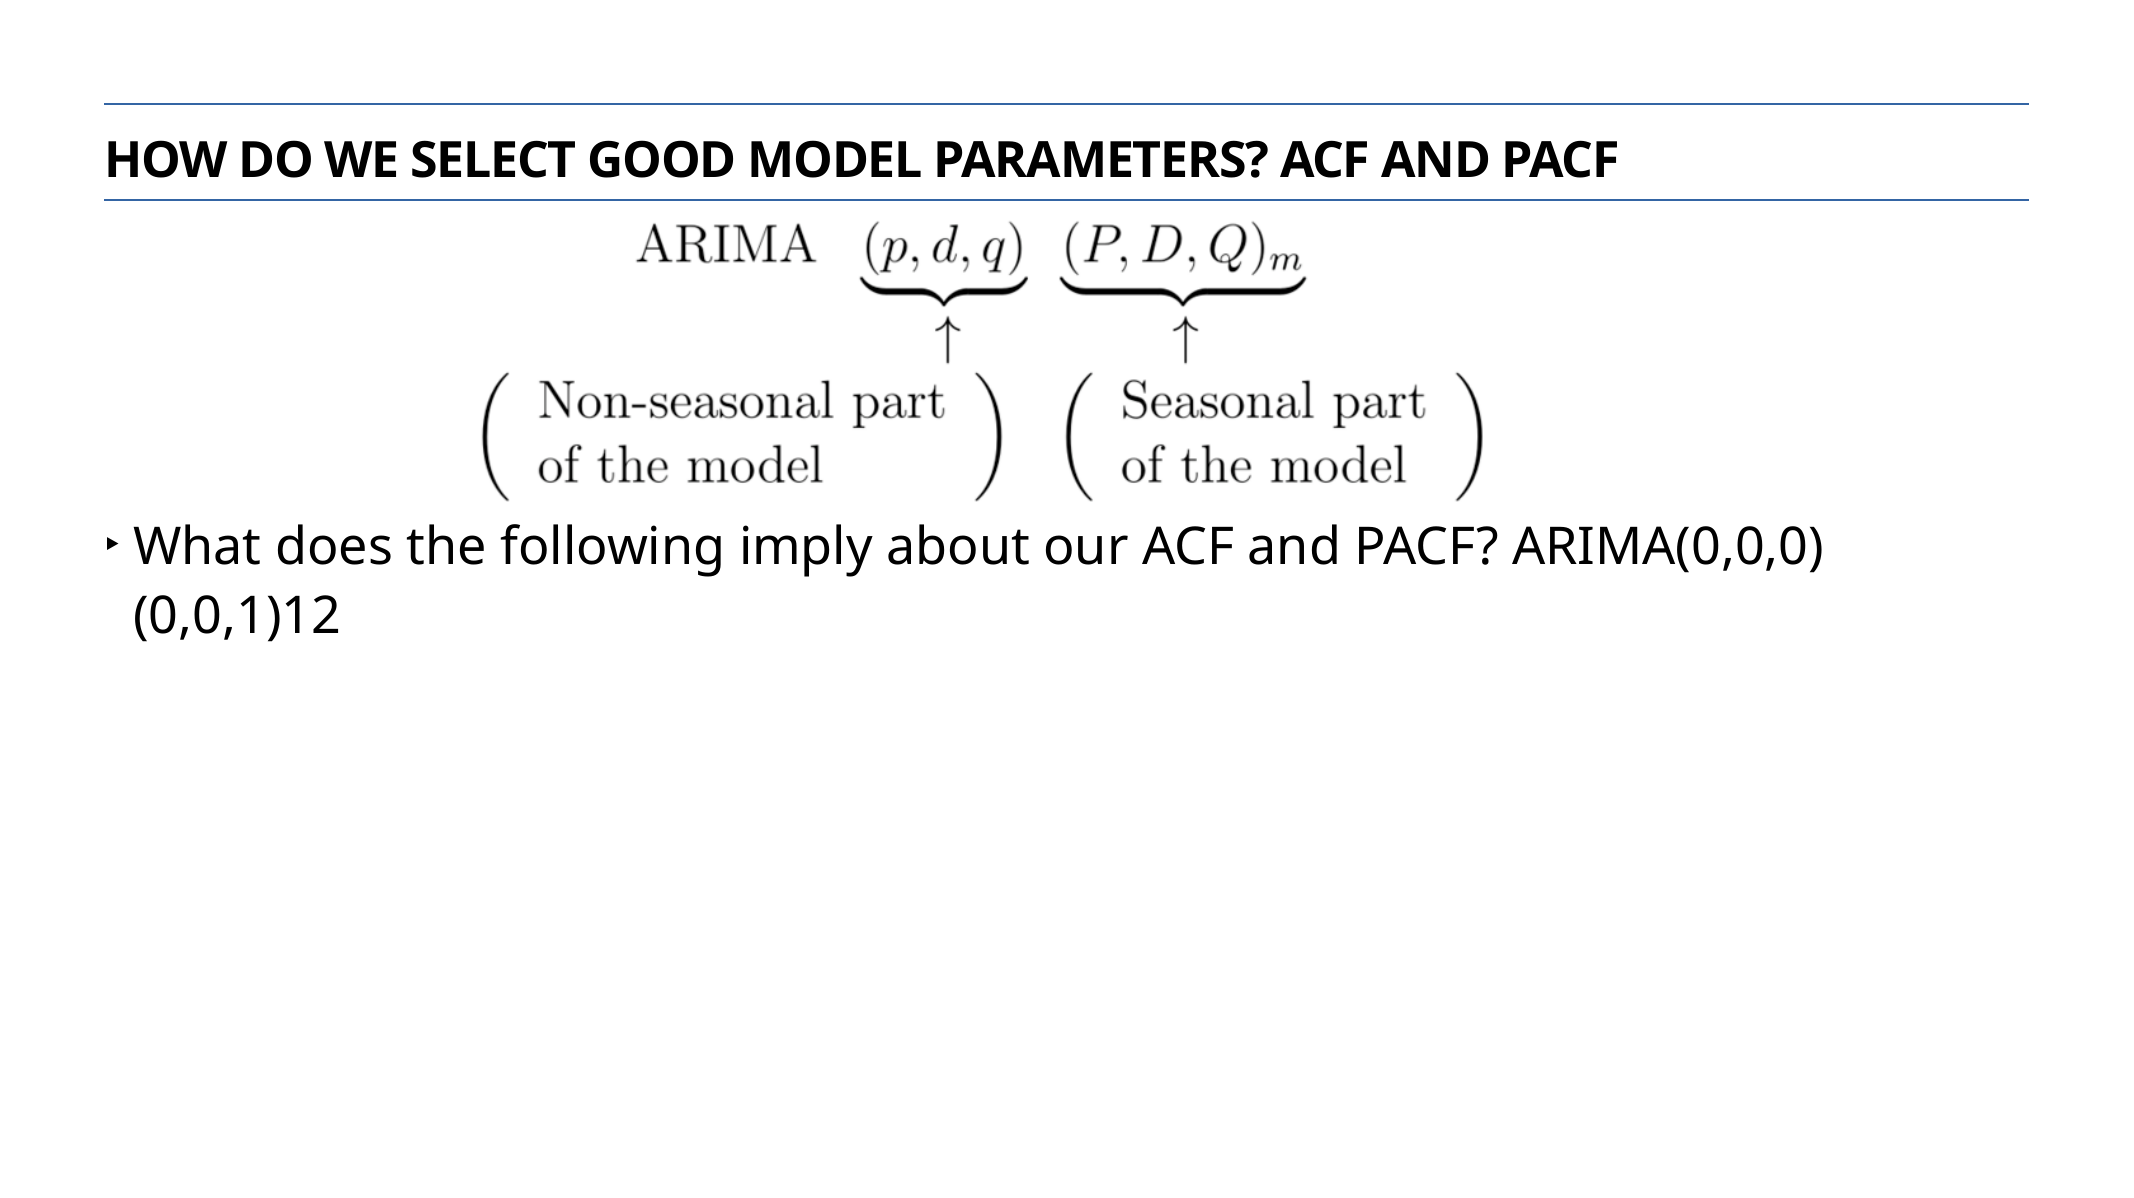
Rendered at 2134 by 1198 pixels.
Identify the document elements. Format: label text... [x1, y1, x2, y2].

text_box How do we select good model parameters? ACF and PACF [104, 120, 1794, 200]
picture [462, 204, 1508, 521]
text_box What does the following imply about our ACF and PACF? ARIMA(0,0,0)(0,0,1)12 [104, 204, 2030, 1160]
